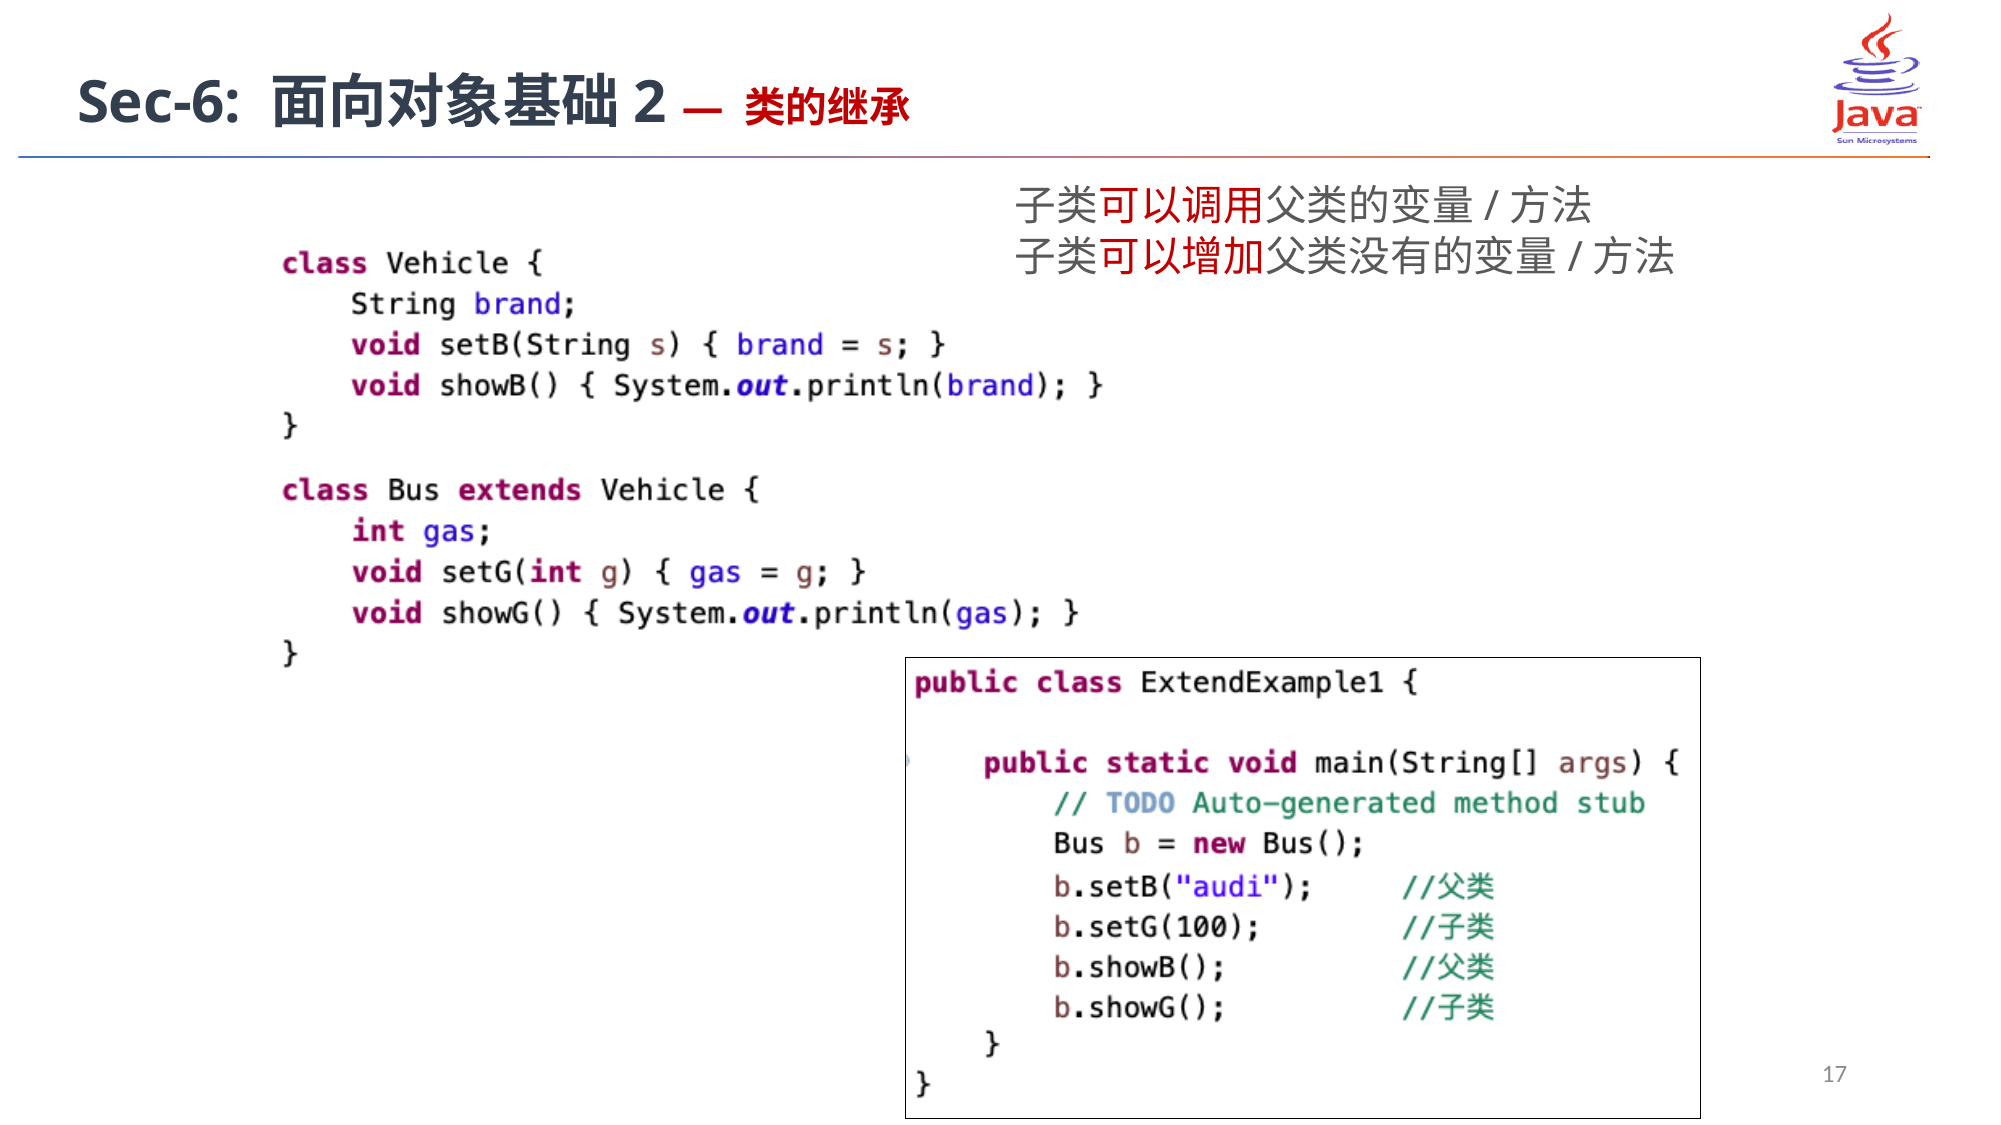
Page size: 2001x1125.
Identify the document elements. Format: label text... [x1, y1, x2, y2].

picture [1825, 9, 1930, 149]
picture [267, 236, 1701, 1119]
slide_number 17 [1701, 1042, 1863, 1103]
text_box Sec-6: 面向对象基础2 — 类的继承 [75, 62, 1047, 135]
text_box 子类可以调用父类的变量/方法 子类可以增加父类没有的变量/方法 [999, 171, 1710, 287]
